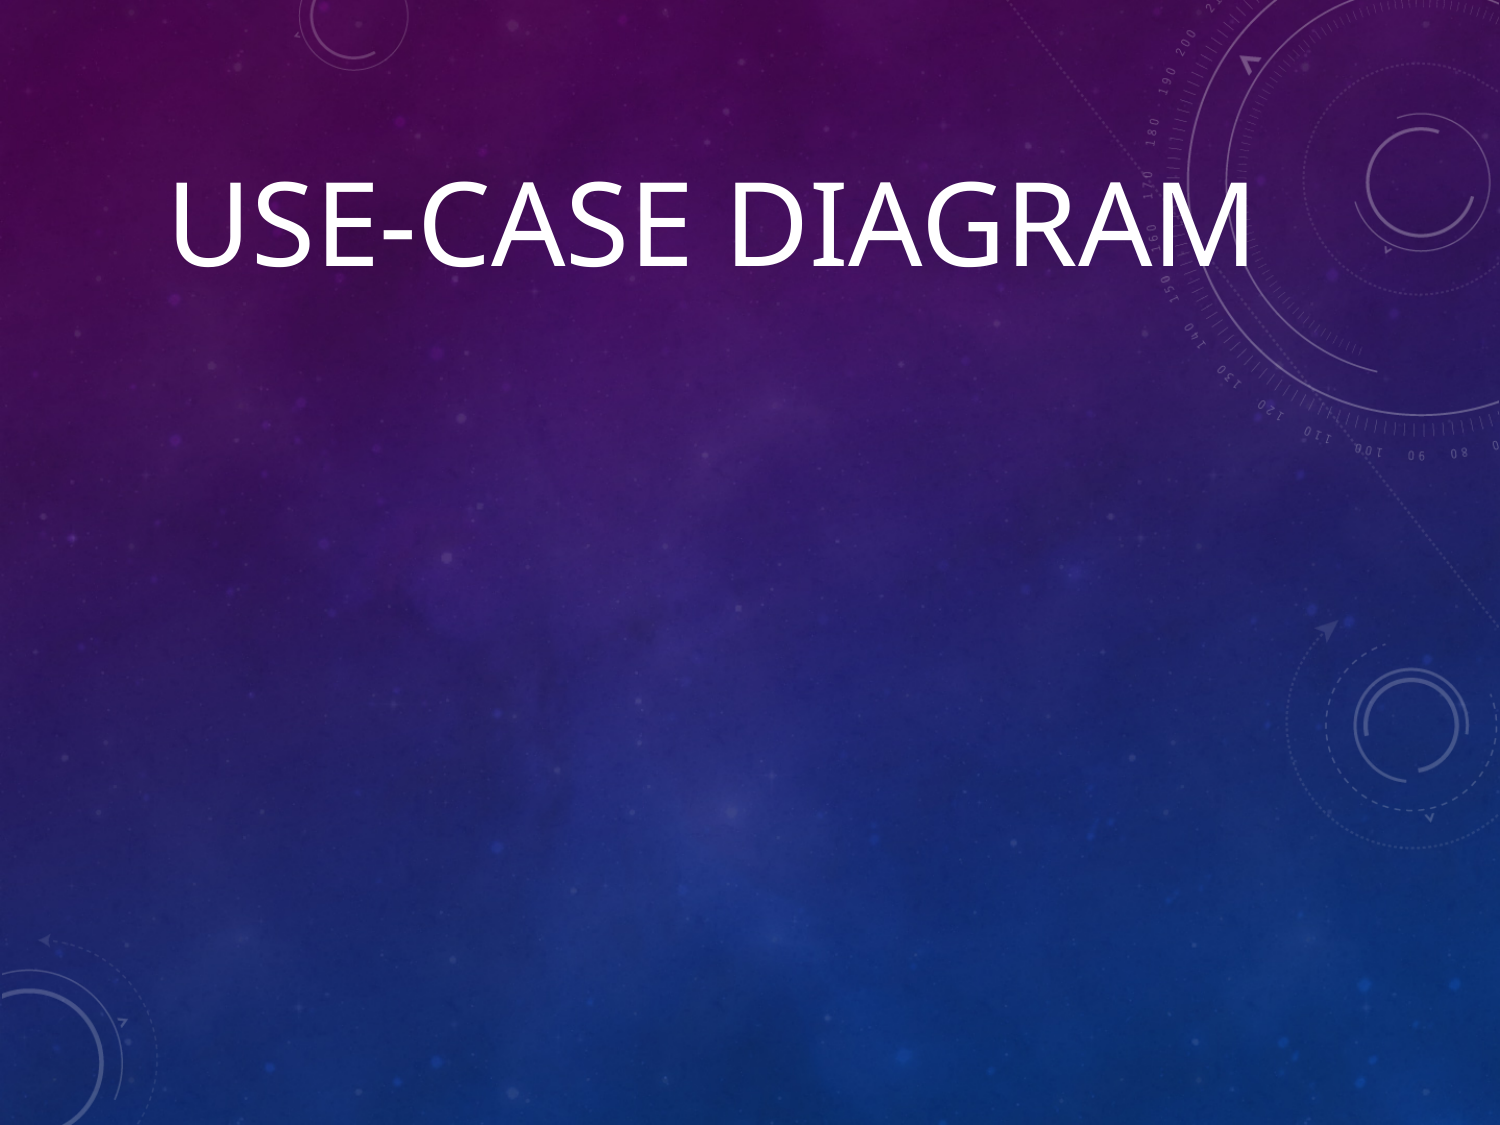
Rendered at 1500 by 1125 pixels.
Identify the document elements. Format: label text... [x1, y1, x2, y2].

picture [0, 0, 1500, 1125]
title USE-CASE DIAGRAM [75, 99, 1350, 339]
